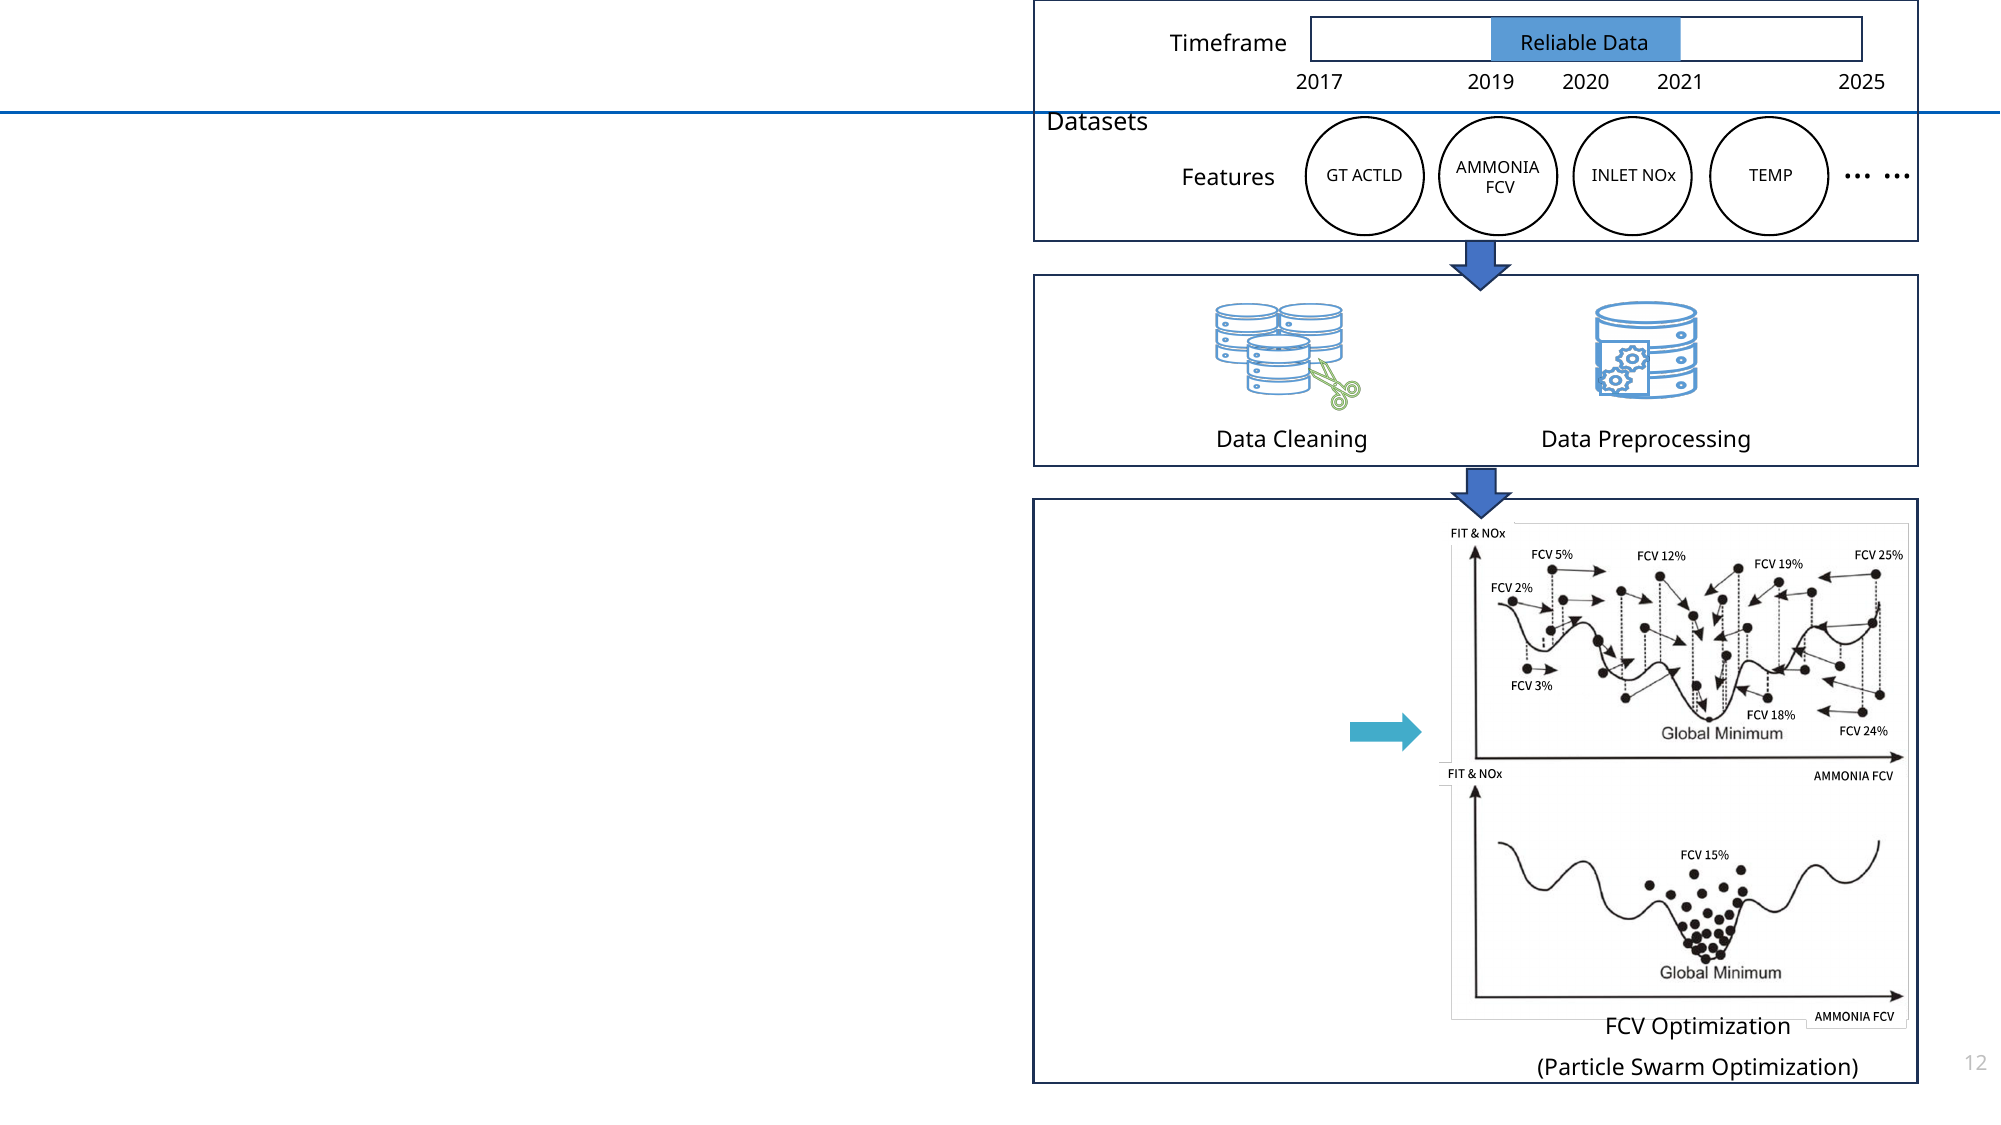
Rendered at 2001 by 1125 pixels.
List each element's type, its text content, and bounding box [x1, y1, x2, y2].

text_box 2017 [1281, 60, 1358, 101]
text_box 2019 [1452, 60, 1530, 101]
text_box [1033, 0, 1919, 242]
text_box [1449, 239, 1513, 292]
text_box 2021 [1642, 60, 1720, 101]
text_box [1572, 116, 1691, 237]
text_box Features [1166, 154, 1291, 197]
text_box Data Cleaning [1201, 417, 1384, 460]
picture [1439, 522, 1912, 1032]
text_box … … [1827, 133, 1928, 239]
text_box [1032, 498, 1919, 1084]
text_box [1490, 16, 1682, 60]
text_box AMMONIA FCV [1441, 149, 1559, 205]
text_box GT ACTLD [1311, 156, 1419, 192]
text_box Reliable Data [1505, 21, 1677, 62]
text_box [1682, 16, 1863, 62]
text_box INLET NOx [1577, 156, 1692, 192]
text_box 2025 [1823, 60, 1901, 101]
text_box [1304, 116, 1425, 237]
text_box TEMP [1734, 156, 1809, 192]
picture [1194, 296, 1365, 415]
text_box Data Preprocessing [1526, 417, 1779, 460]
text_box FCV Optimization (Particle Swarm Optimization) [1522, 1032, 1874, 1116]
text_box [1349, 710, 1424, 755]
text_box Datasets [1031, 98, 1164, 144]
text_box 2020 [1547, 62, 1625, 101]
text_box [1444, 116, 1552, 149]
text_box [1449, 467, 1513, 520]
text_box [1310, 16, 1490, 62]
picture [1562, 290, 1730, 410]
text_box Timeframe [1155, 20, 1303, 63]
text_box [1033, 274, 1919, 467]
text_box [1445, 205, 1551, 237]
text_box [1709, 116, 1827, 237]
